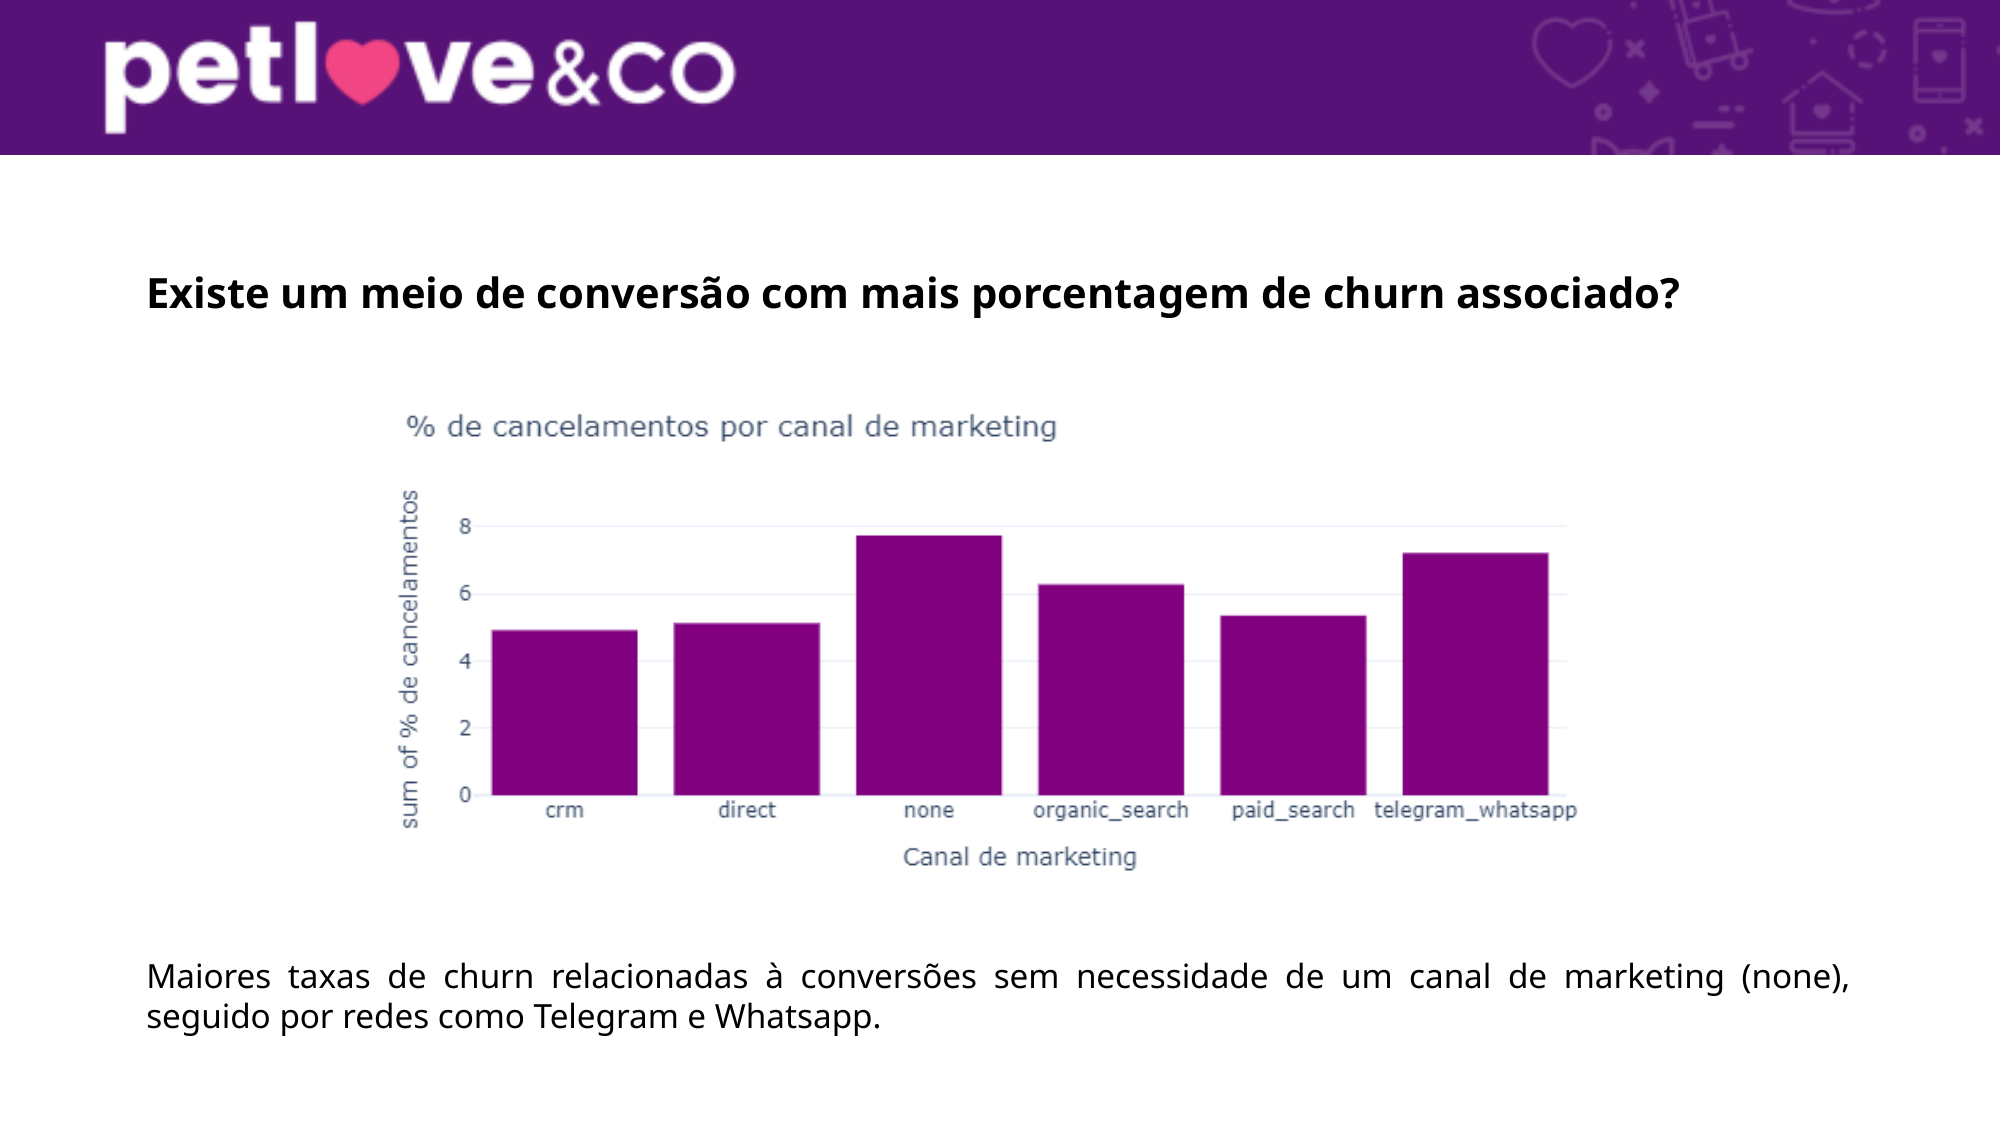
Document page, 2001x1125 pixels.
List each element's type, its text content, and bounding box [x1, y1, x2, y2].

text_box Maiores taxas de churn relacionadas à conversões sem necessidade de um canal de marketing (none), seguido por redes como Telegram e Whatsapp. [131, 947, 1869, 1043]
picture [0, 0, 2000, 155]
picture [380, 394, 1620, 905]
text_box Existe um meio de conversão com mais porcentagem de churn associado? [131, 259, 1869, 325]
